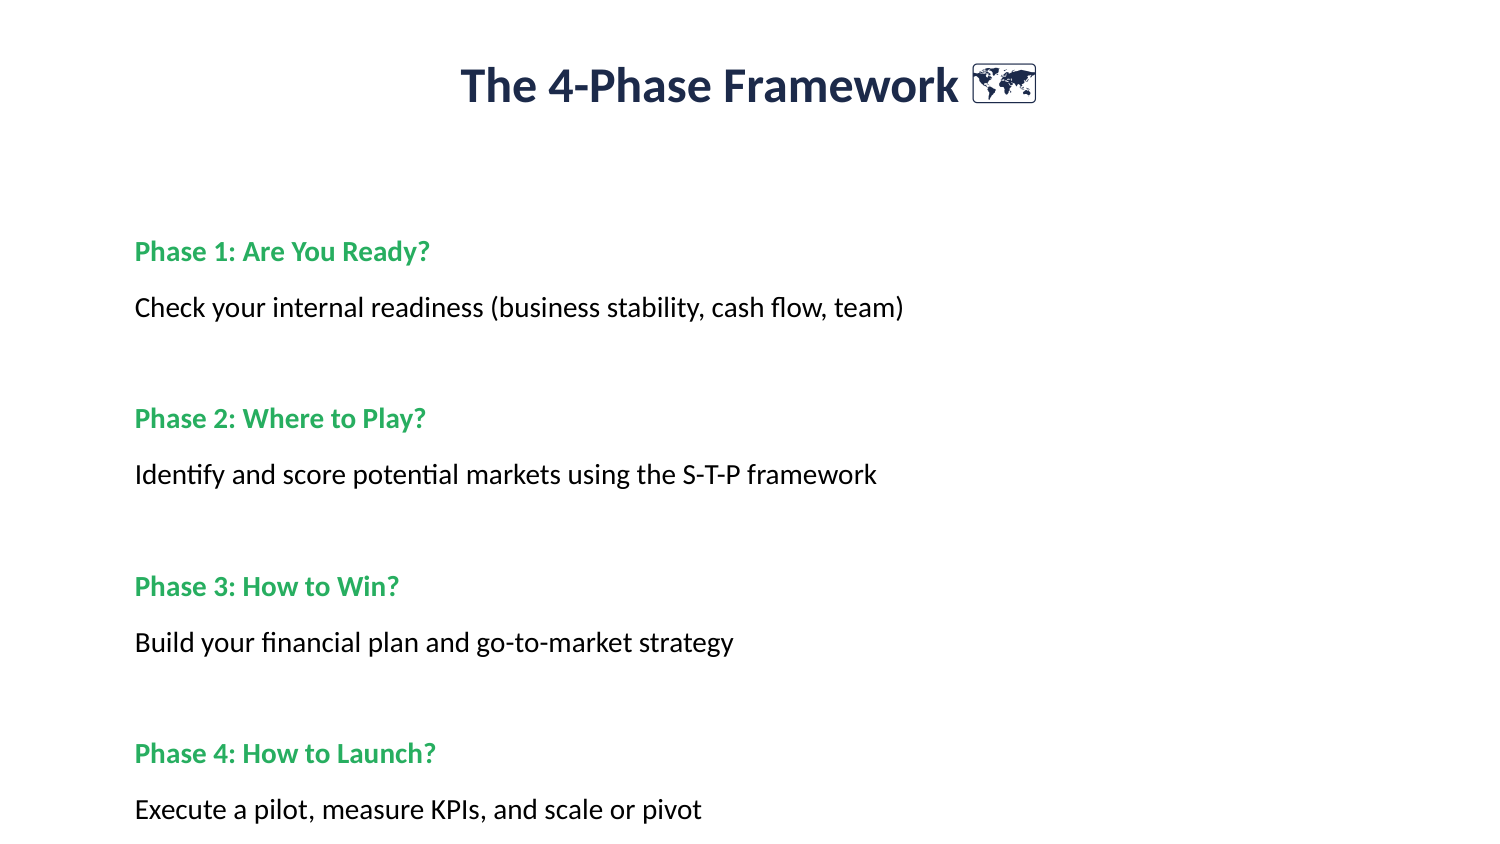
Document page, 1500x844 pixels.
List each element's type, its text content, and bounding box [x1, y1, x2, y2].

text_box Phase 1: Are You Ready? Check your internal readiness (business stability, cash flow, team) Phase 2: Where to Play? Identify and score potential markets using the S-T-P framework Phase 3: How to Win? Build your financial plan and go-to-market strategy Phase 4: How to Launch? Execute a pilot, measure KPIs, and scale or pivot [119, 179, 1380, 833]
text_box The 4-Phase Framework 🗺️ [445, 44, 1055, 120]
